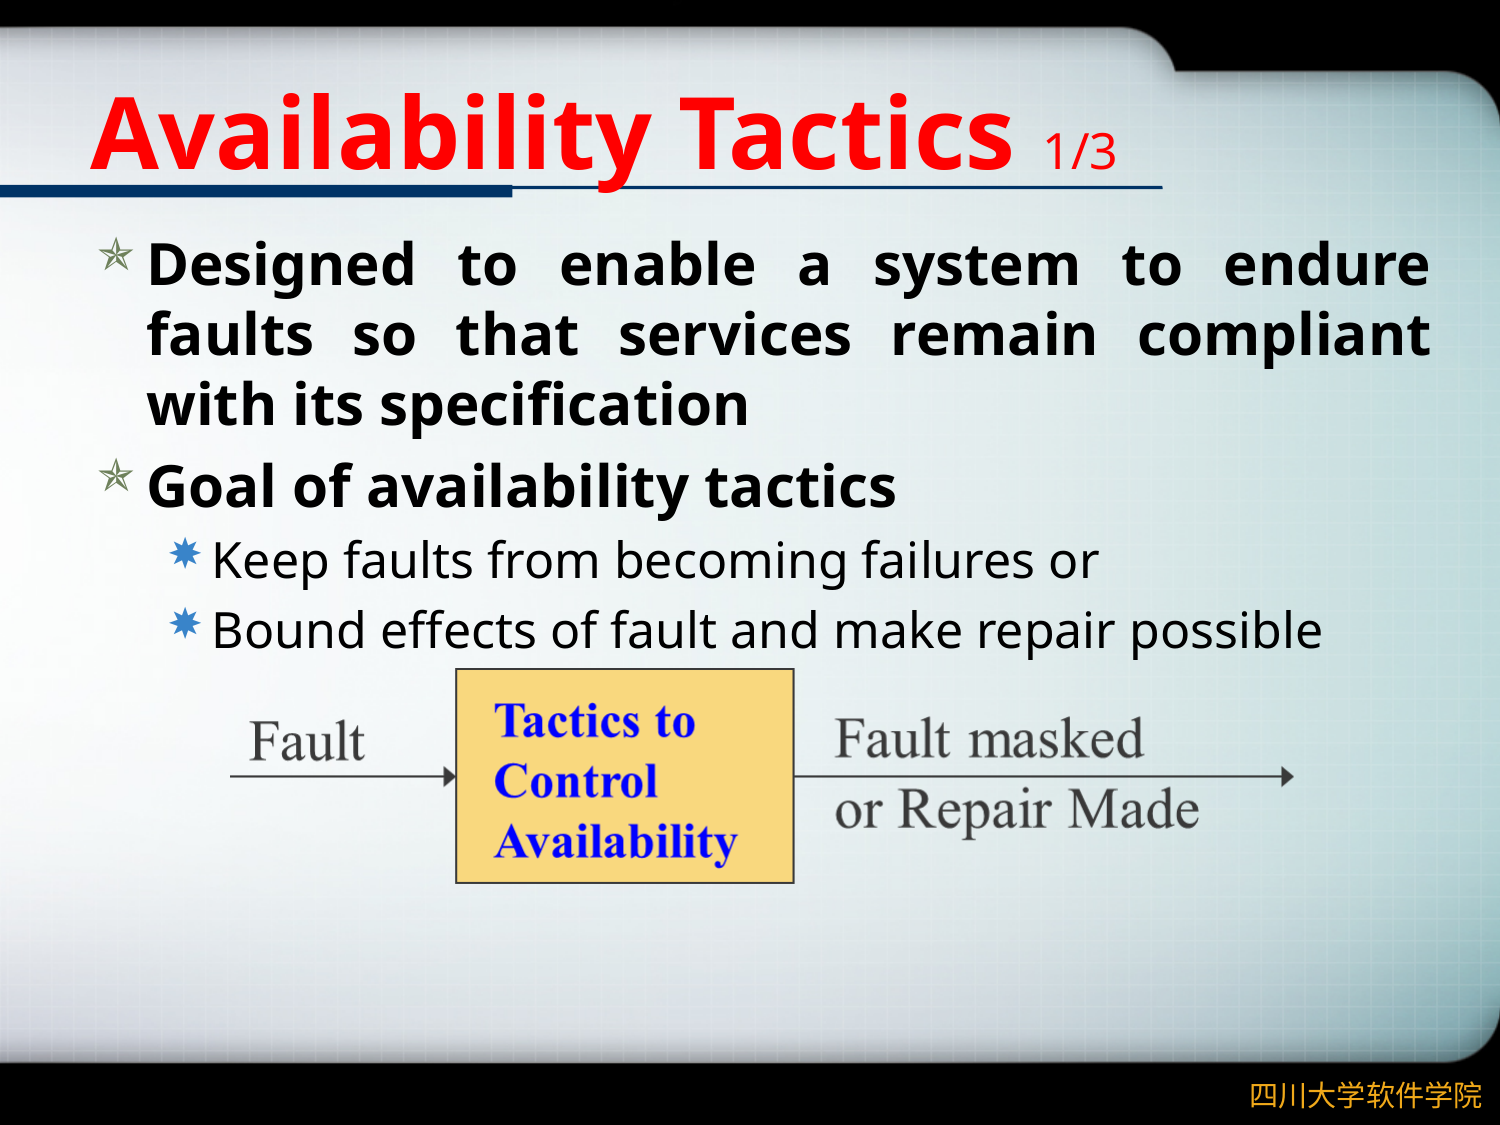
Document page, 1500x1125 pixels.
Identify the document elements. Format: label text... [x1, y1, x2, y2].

title Availability Tactics 1/3 [75, 78, 1500, 180]
picture [0, 0, 1500, 1125]
list Designed to enable a system to endure faults so that services remain compliant with its specification Goal of availability tactics Keep faults from becoming failures or Bound effects of fault and make repair possible [75, 219, 1447, 1059]
